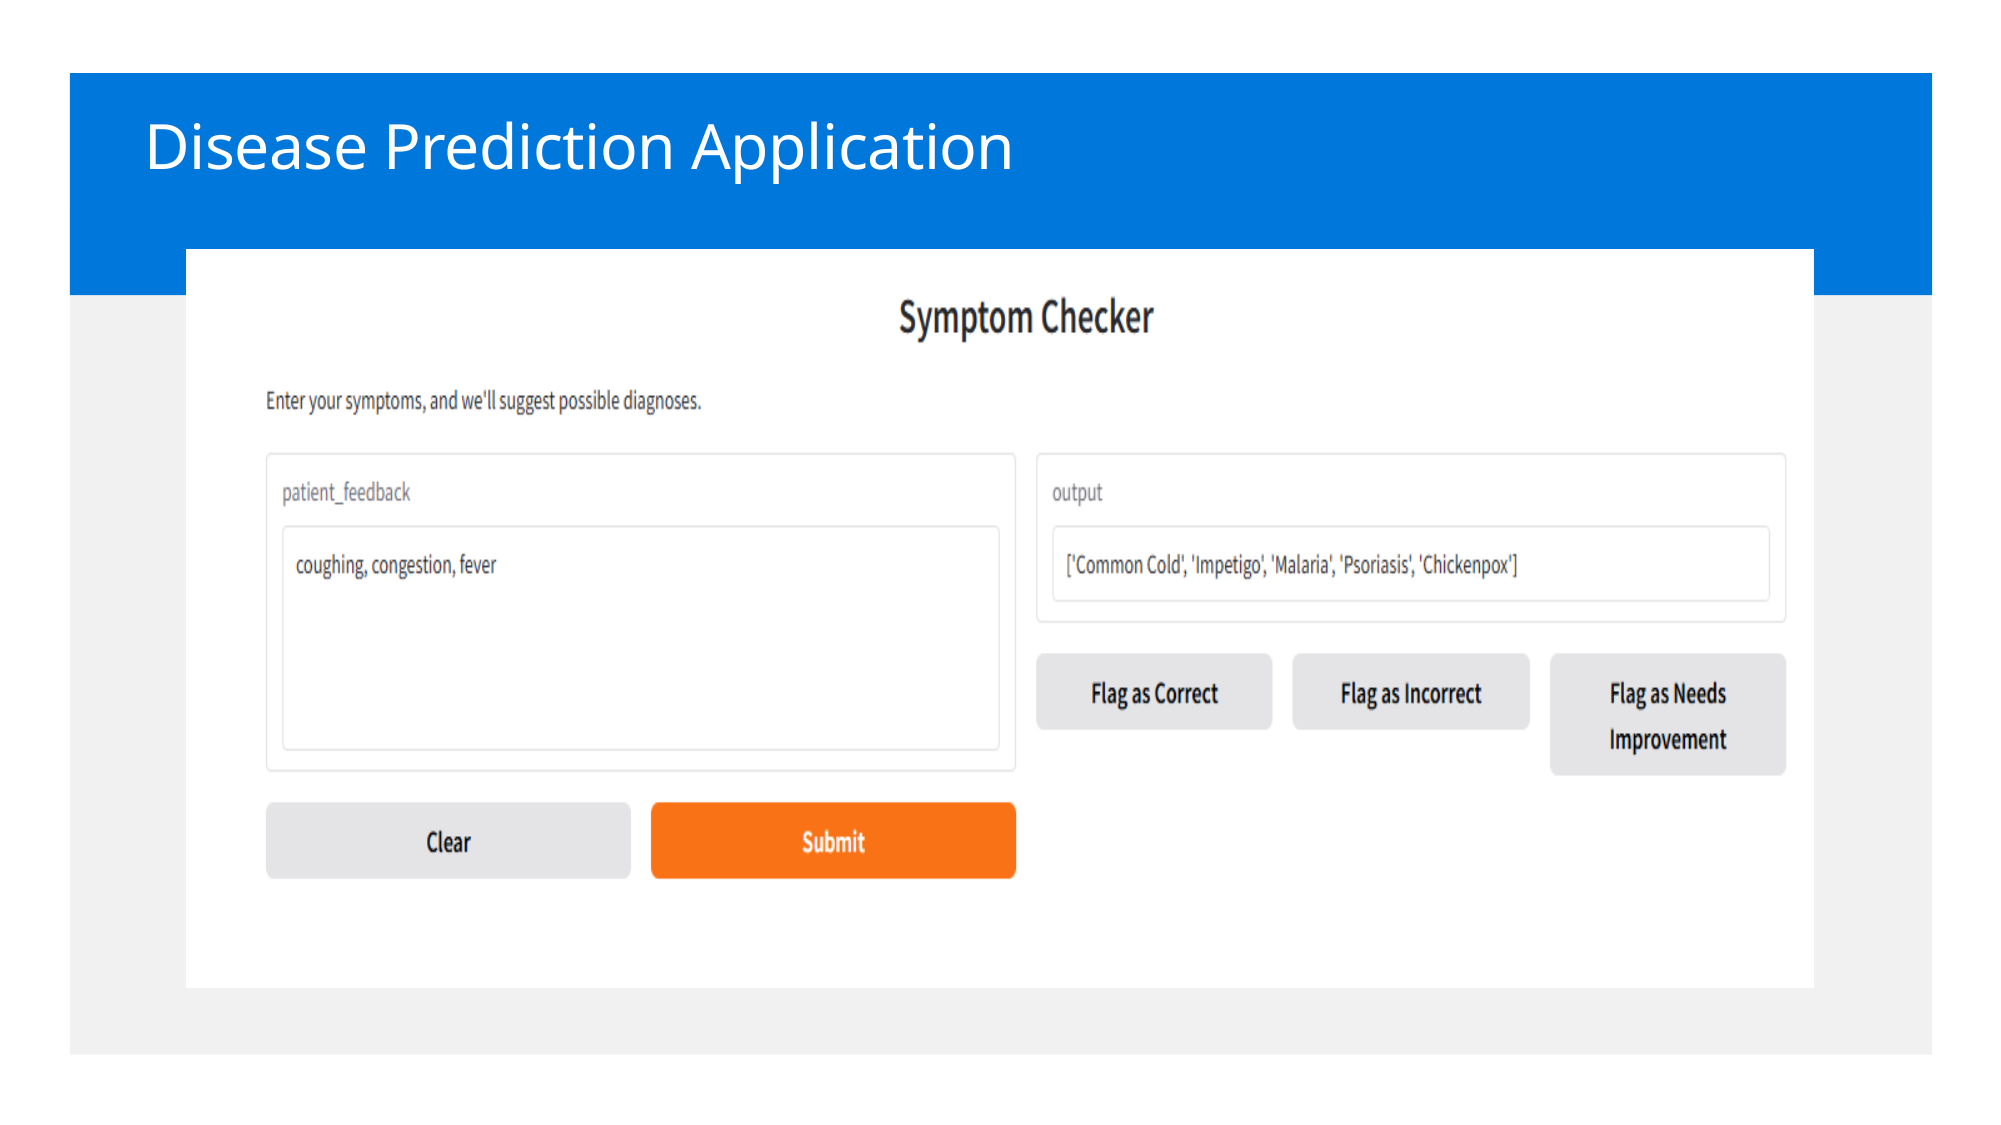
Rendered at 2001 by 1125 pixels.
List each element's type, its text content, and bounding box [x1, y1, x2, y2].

text_box [69, 296, 1933, 1055]
title Disease Prediction Application [69, 73, 1933, 296]
picture [185, 249, 1815, 988]
